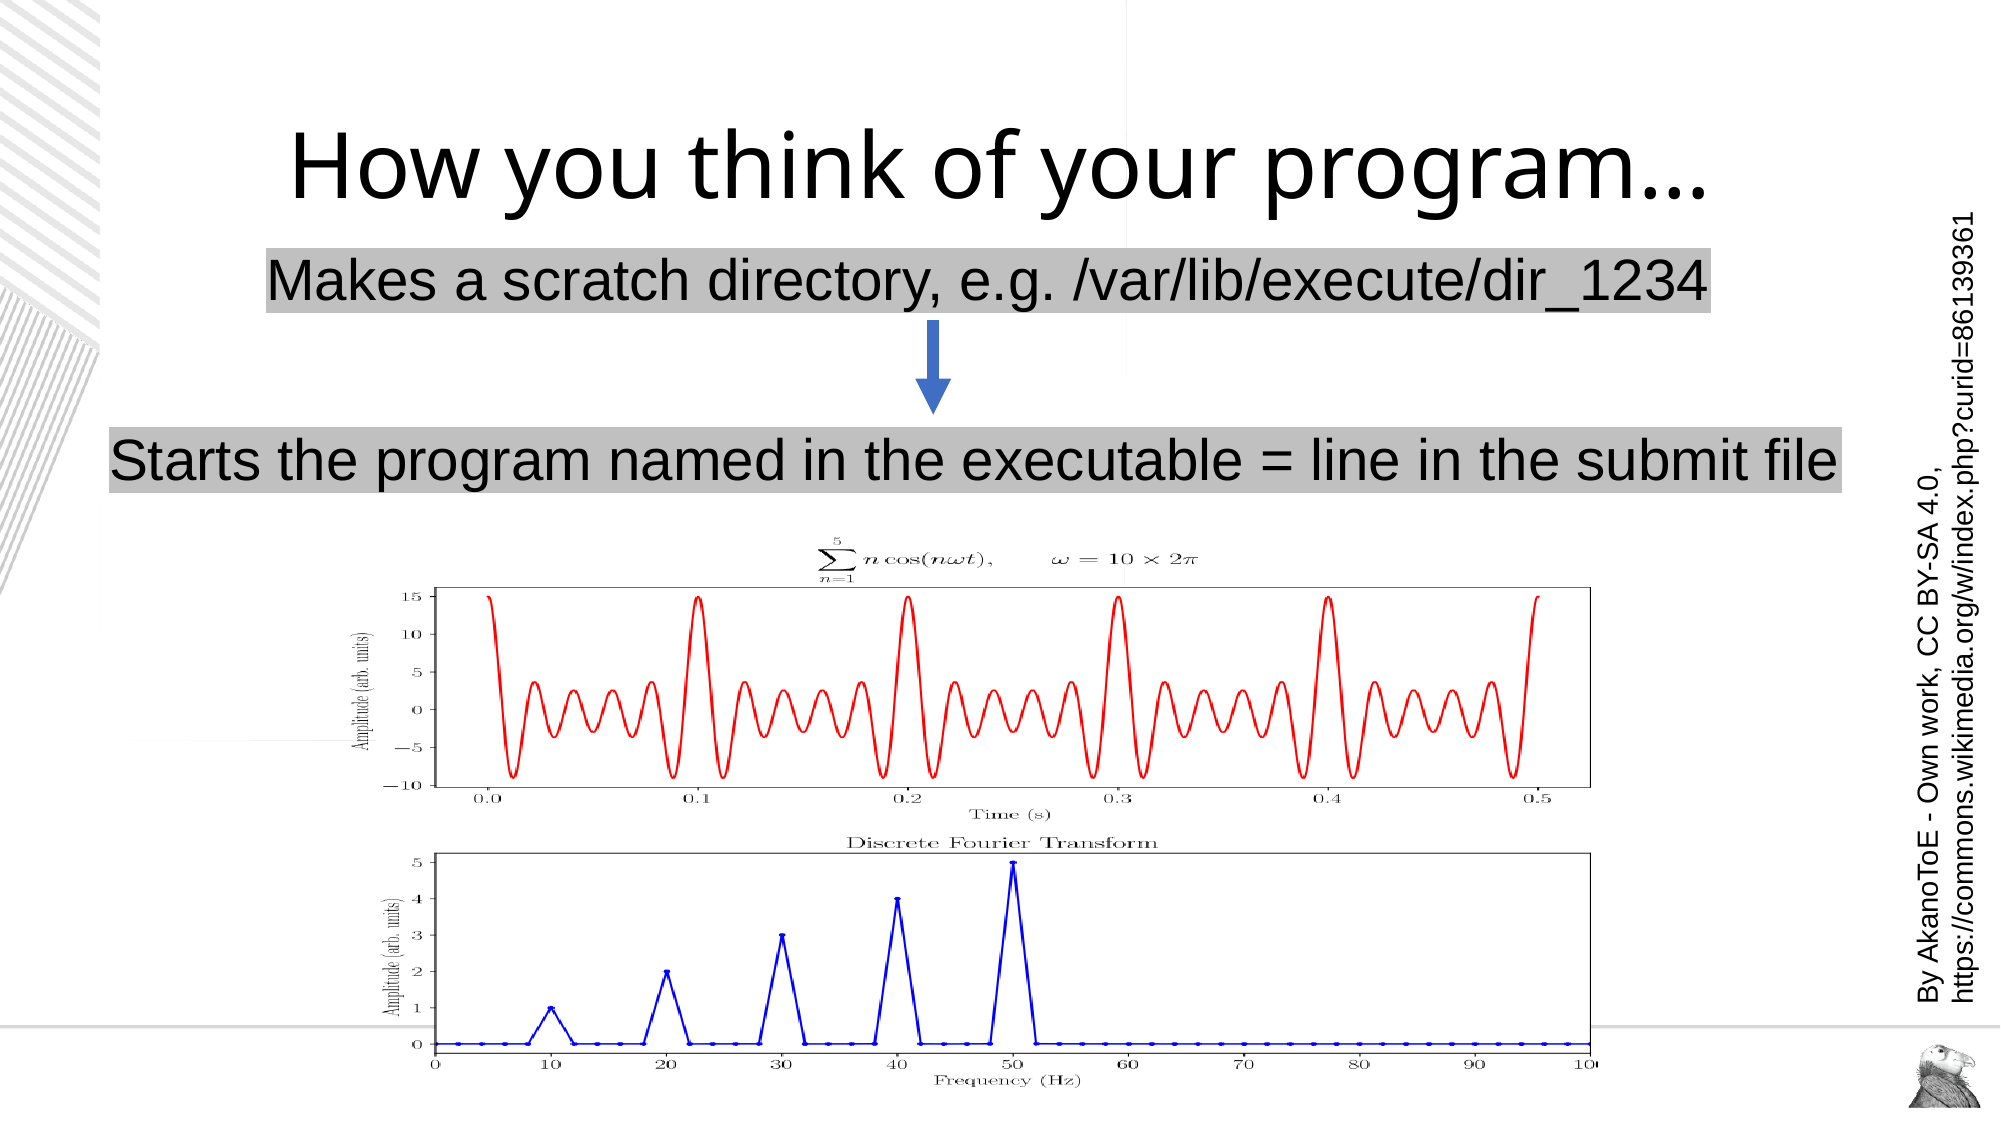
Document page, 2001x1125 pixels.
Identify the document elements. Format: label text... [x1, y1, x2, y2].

title How you think of your program… [137, 59, 1863, 278]
text_box Makes a scratch directory, e.g. /var/lib/execute/dir_1234 [251, 234, 1840, 320]
text_box Starts the program named in the executable = line in the submit file [88, 414, 1863, 500]
picture [0, 0, 2001, 1125]
text_box By AkanoToE - Own work, CC BY-SA 4.0, https://commons.wikimedia.org/w/index.php?curid=86139361 [1901, 192, 1986, 1020]
